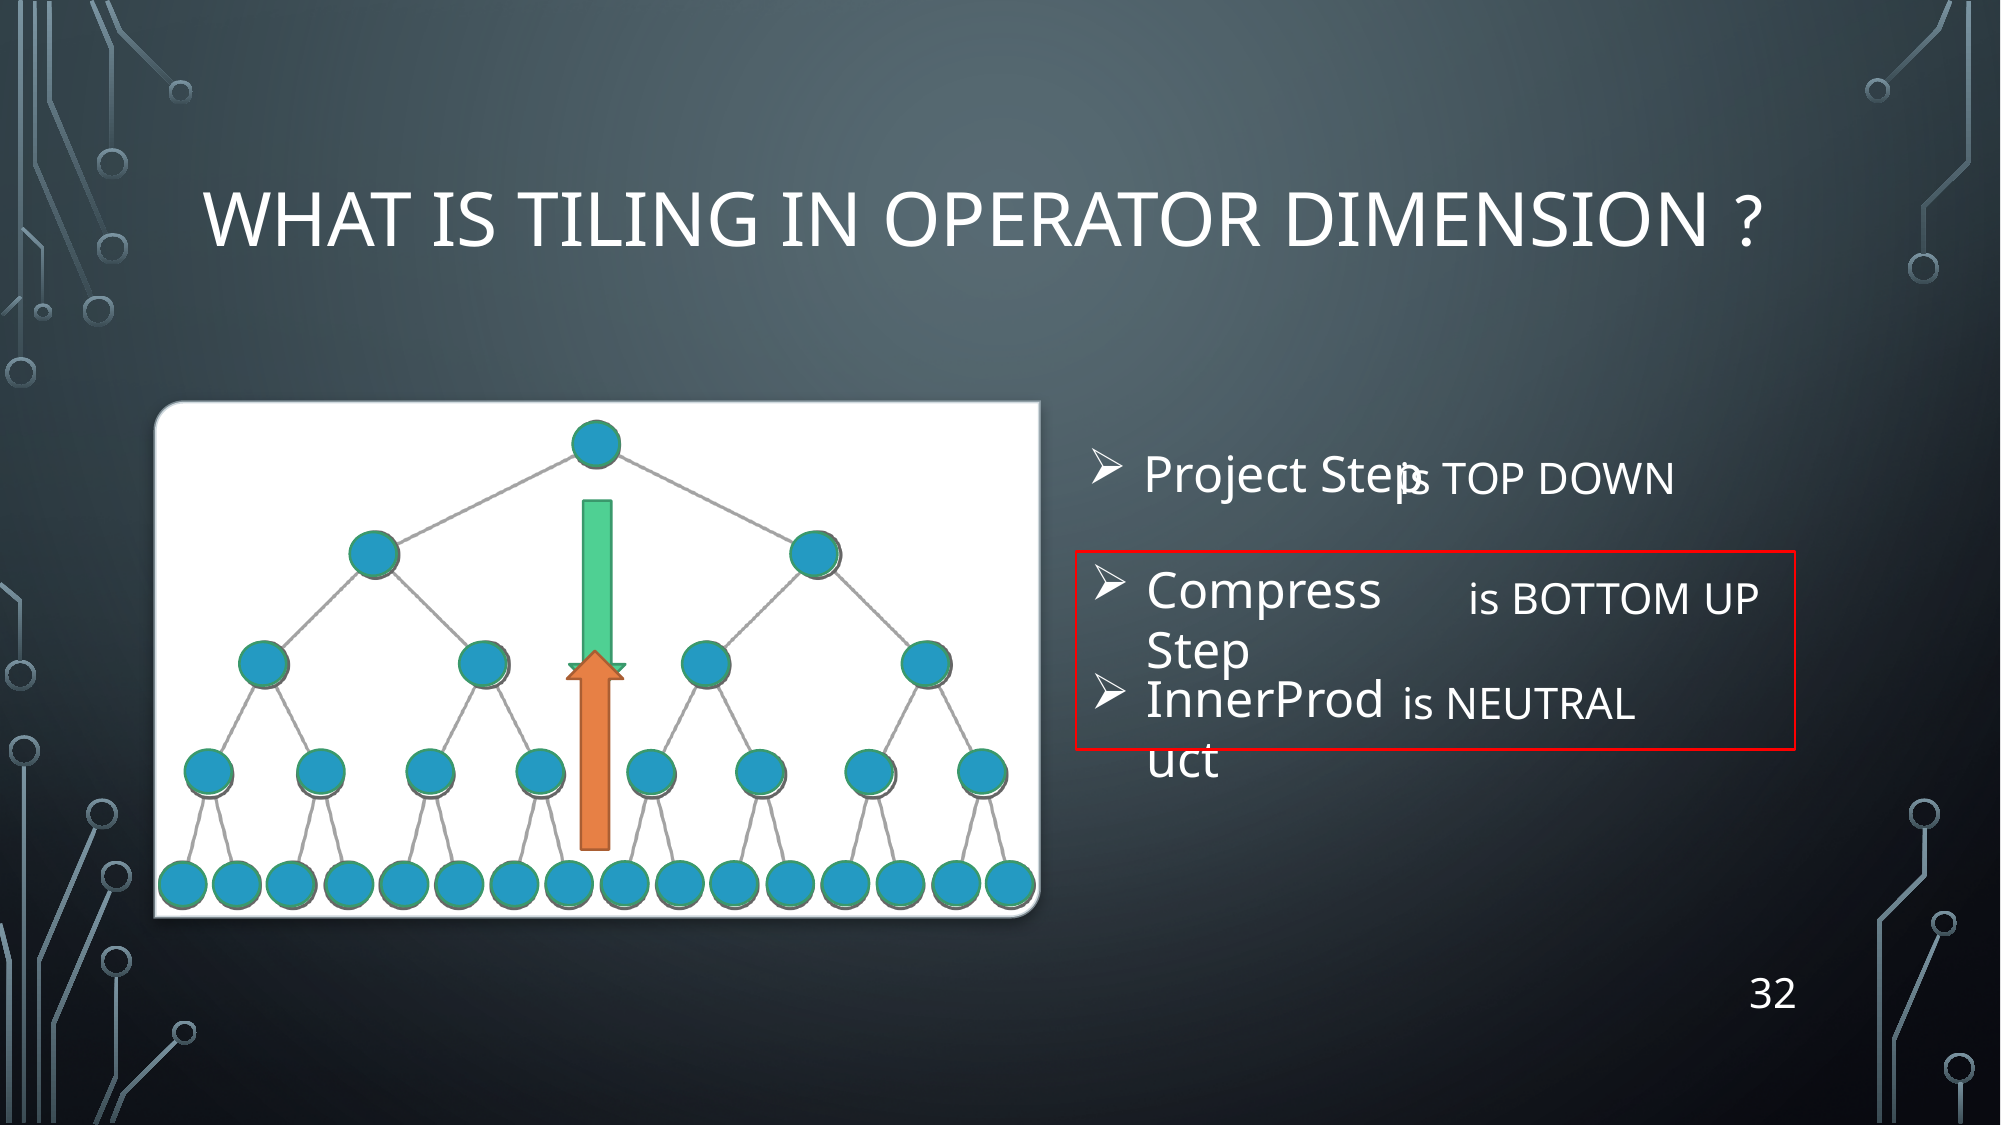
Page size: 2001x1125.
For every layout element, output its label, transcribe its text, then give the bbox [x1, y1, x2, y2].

title What is tiling in operator dimension ? [187, 101, 1813, 344]
text_box Project Step [1072, 435, 1454, 511]
slide_number 32 [1685, 965, 1813, 1025]
list is TOP DOWN [1384, 433, 2000, 512]
picture [154, 401, 1040, 918]
text_box InnerProduct [1075, 751, 1430, 796]
text_box [1075, 550, 1796, 751]
